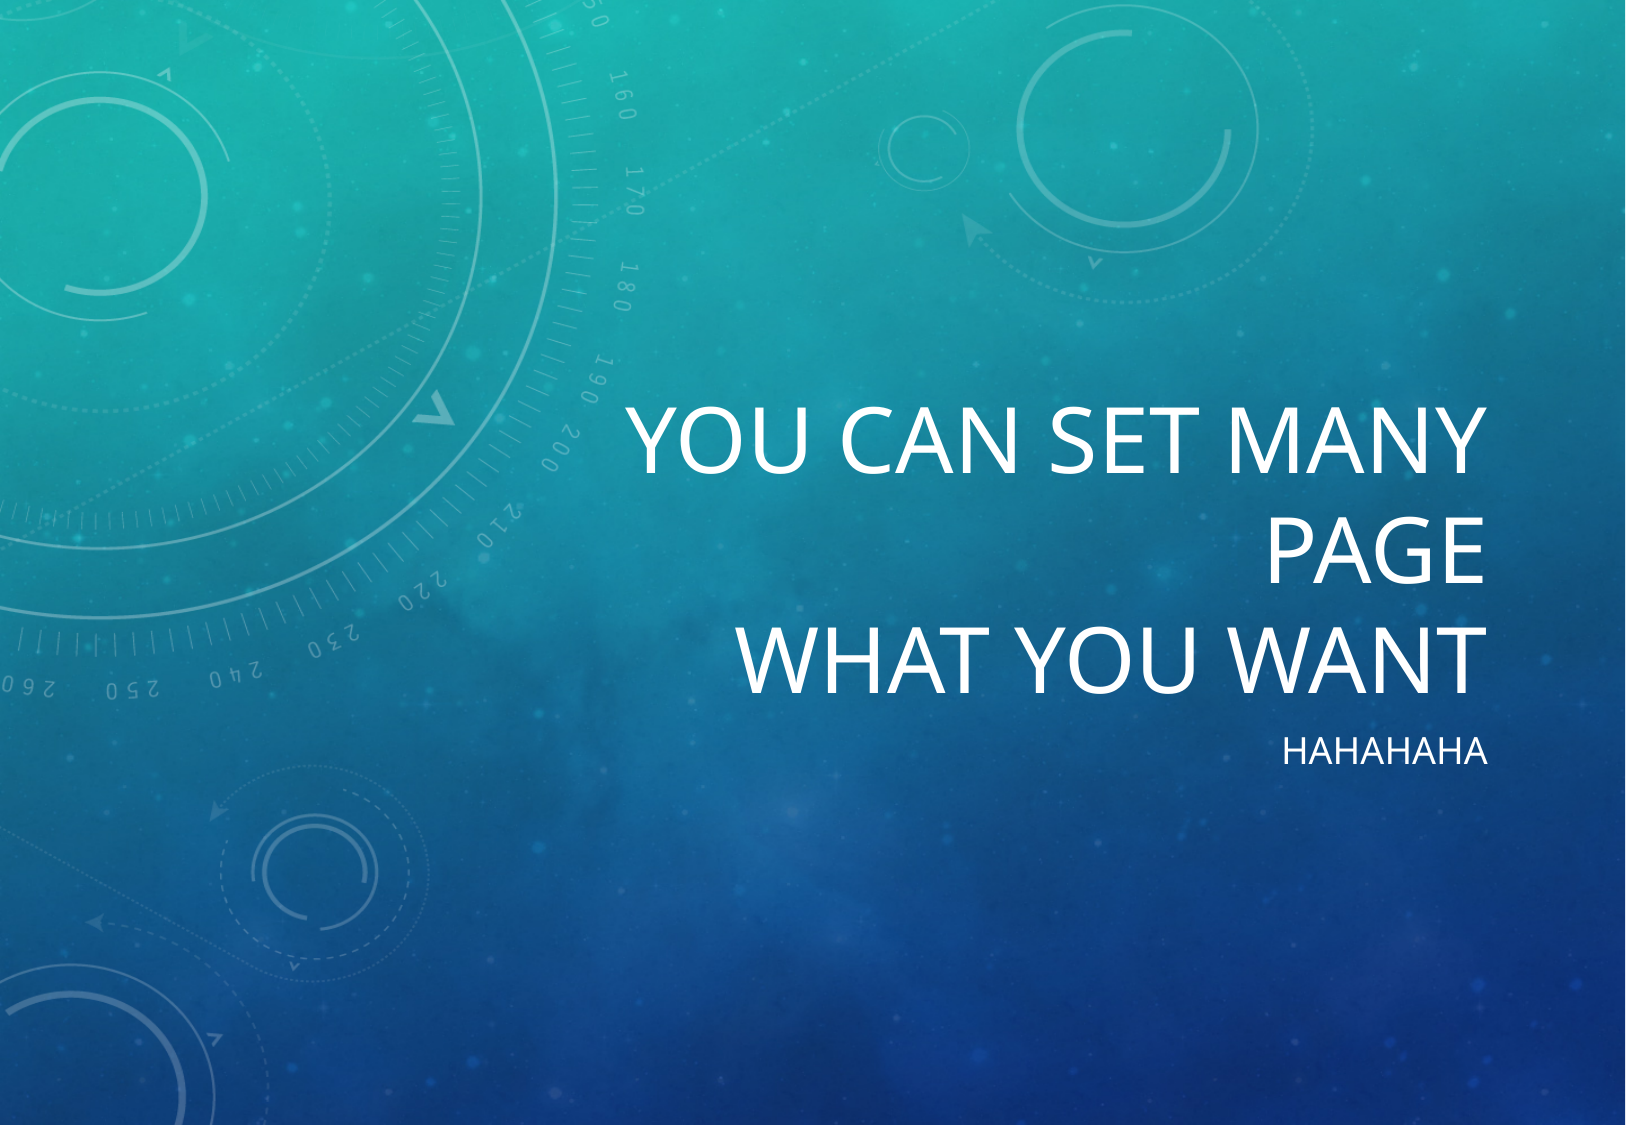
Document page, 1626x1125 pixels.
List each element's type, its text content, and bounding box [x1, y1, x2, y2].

subtitle hahahaha [487, 719, 1504, 950]
picture [0, 0, 1626, 1125]
title You can set many page what you want [487, 322, 1504, 719]
